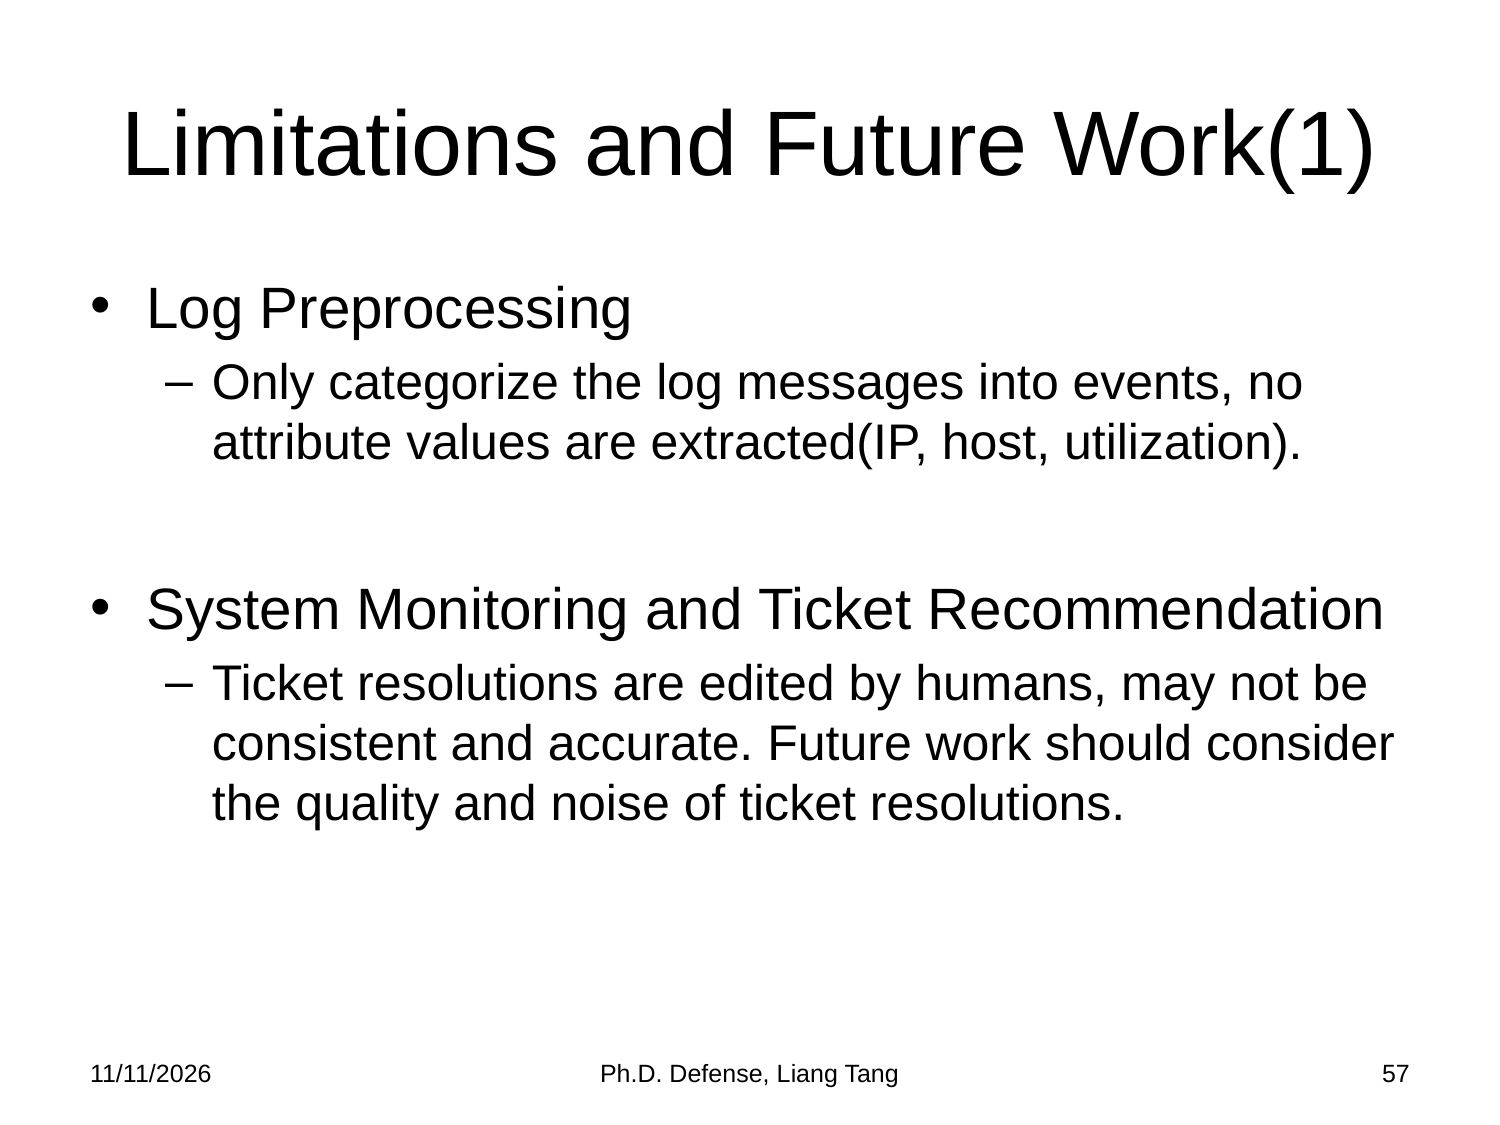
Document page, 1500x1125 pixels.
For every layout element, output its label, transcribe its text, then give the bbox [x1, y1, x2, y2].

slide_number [75, 1042, 425, 1103]
footer Ph.D. Defense, Liang Tang [512, 1042, 988, 1103]
slide_number 57 [1074, 1042, 1425, 1103]
title Limitations and Future Work(1) [75, 45, 1425, 233]
list Log Preprocessing Only categorize the log messages into events, no attribute values are extracted(IP, host, utilization). System Monitoring and Ticket Recommendation Ticket resolutions are edited by humans, may not be consistent and accurate. Future work should consider the quality and noise of ticket resolutions. [75, 262, 1425, 1005]
